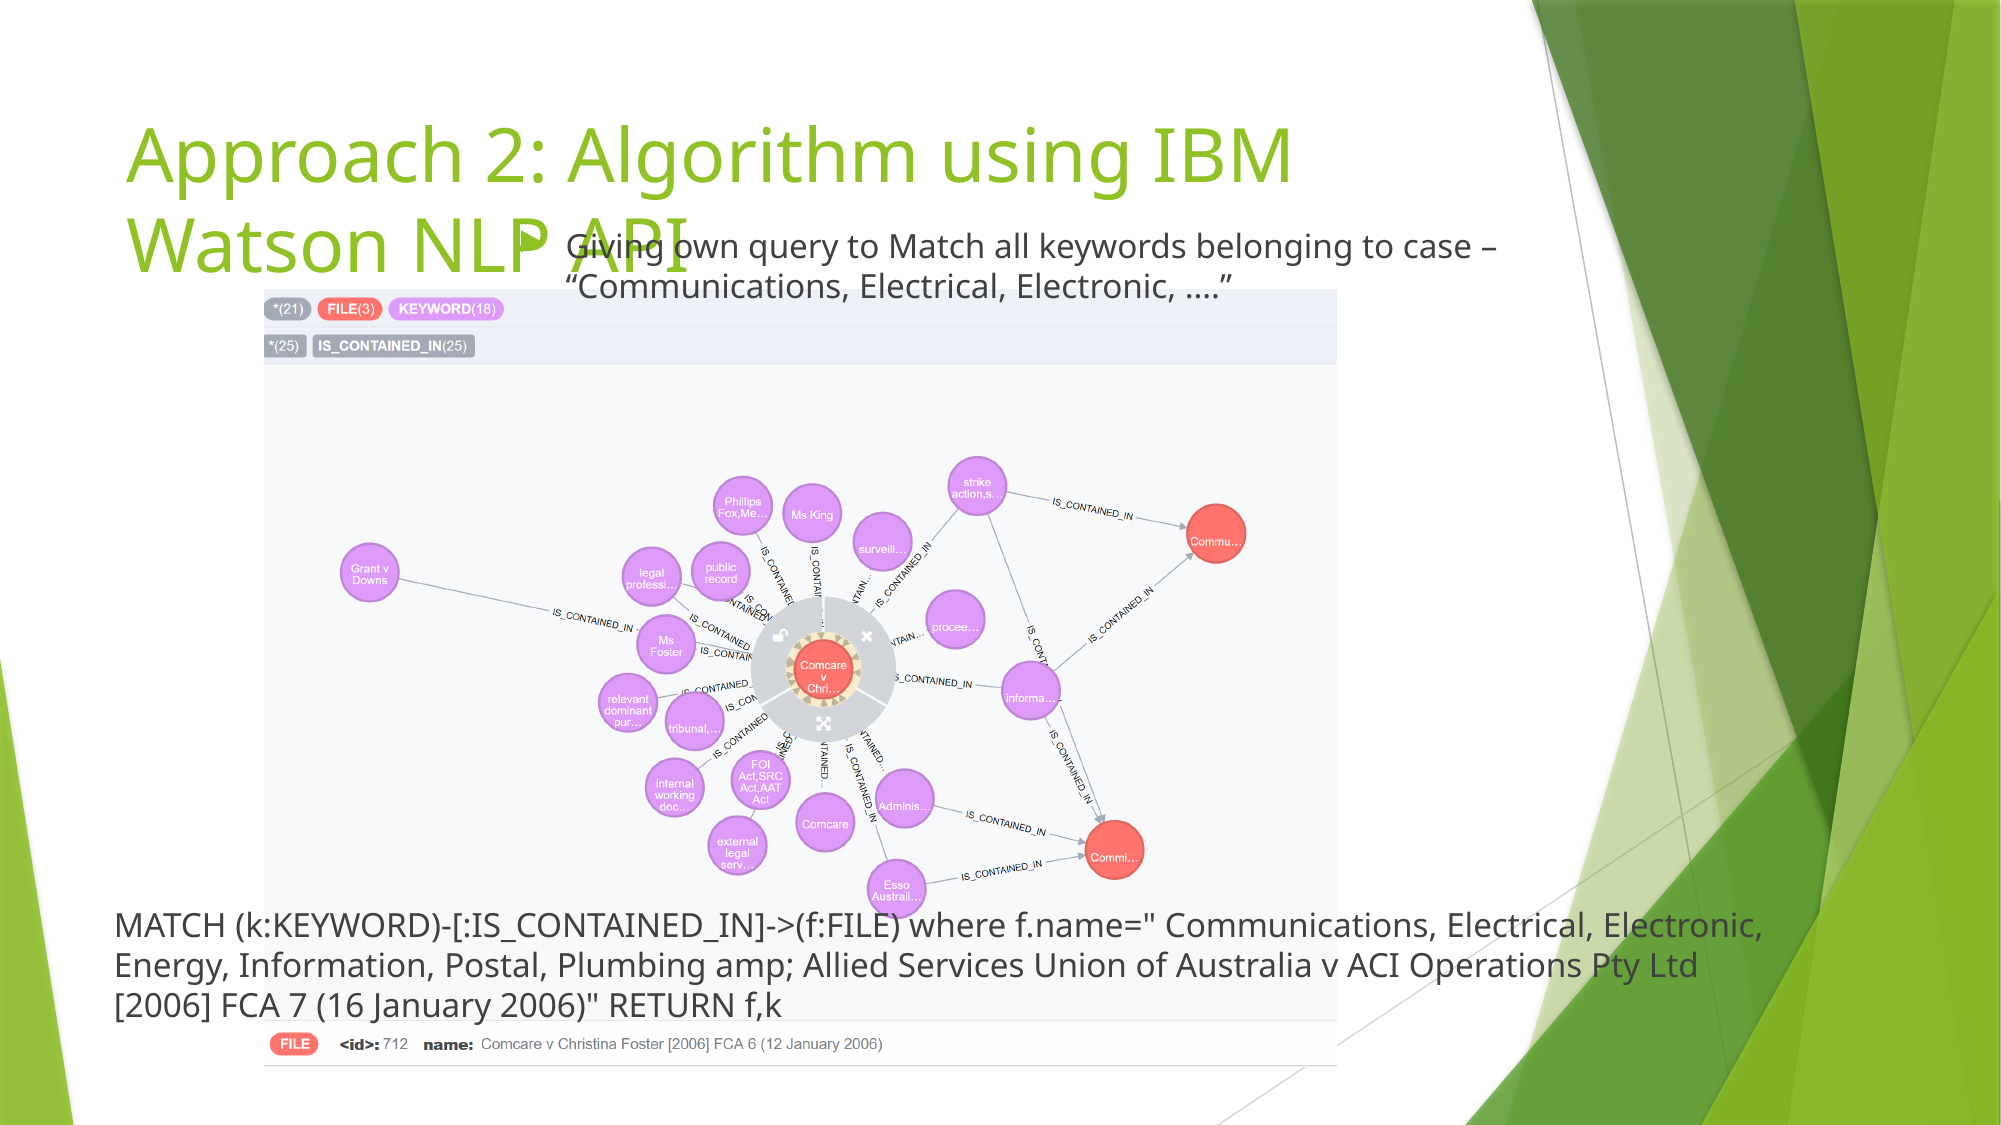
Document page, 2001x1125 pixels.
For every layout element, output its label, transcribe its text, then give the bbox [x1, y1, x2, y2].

title Approach 2: Algorithm using IBM Watson NLP API [111, 99, 1522, 317]
picture [264, 288, 1338, 1067]
list Giving own query to Match all keywords belonging to case – “Communications, Electrical, Electronic, ….” [428, 218, 1731, 361]
text_box MATCH (k:KEYWORD)-[:IS_CONTAINED_IN]->(f:FILE) where f.name=" Communications, Electrical, Electronic, Energy, Information, Postal, Plumbing amp; Allied Services Union of Australia v ACI Operations Pty Ltd [2006] FCA 7 (16 January 2006)" RETURN f,k [23, 896, 259, 1040]
text_box MATCH (k:KEYWORD)-[:IS_CONTAINED_IN]->(f:FILE) where f.name=" Communications, Electrical, Electronic, Energy, Information, Postal, Plumbing amp; Allied Services Union of Australia v ACI Operations Pty Ltd [2006] FCA 7 (16 January 2006)" RETURN f,k [1342, 896, 1805, 1040]
